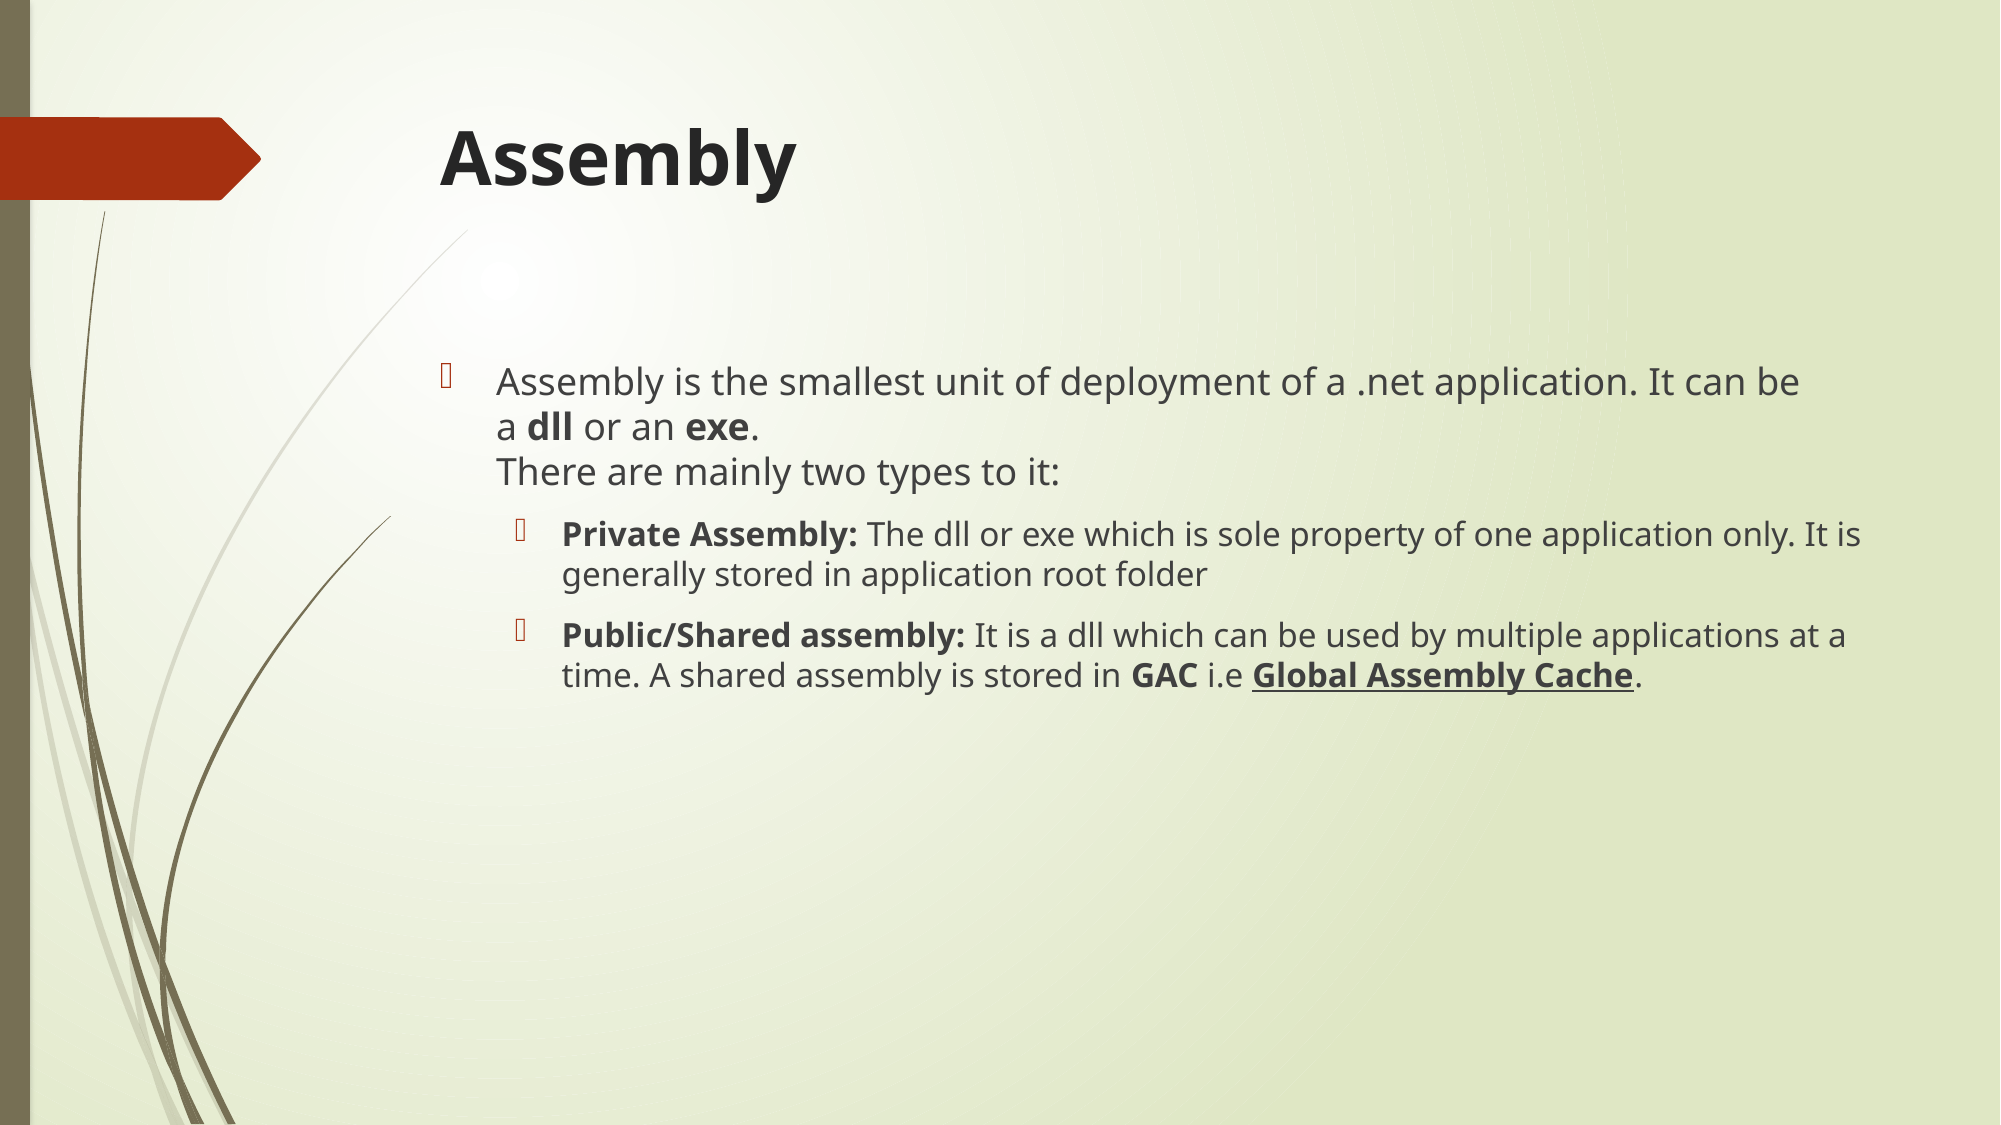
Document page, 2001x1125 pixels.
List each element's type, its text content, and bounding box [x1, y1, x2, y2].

title Assembly [425, 102, 1888, 313]
list Assembly is the smallest unit of deployment of a .net application. It can be a dll or an exe. There are mainly two types to it: Private Assembly: The dll or exe which is sole property of one application only. It is generally stored in application root folder Public/Shared assembly: It is a dll which can be used by multiple applications at a time. A shared assembly is stored in GAC i.e Global Assembly Cache. [424, 350, 1888, 970]
